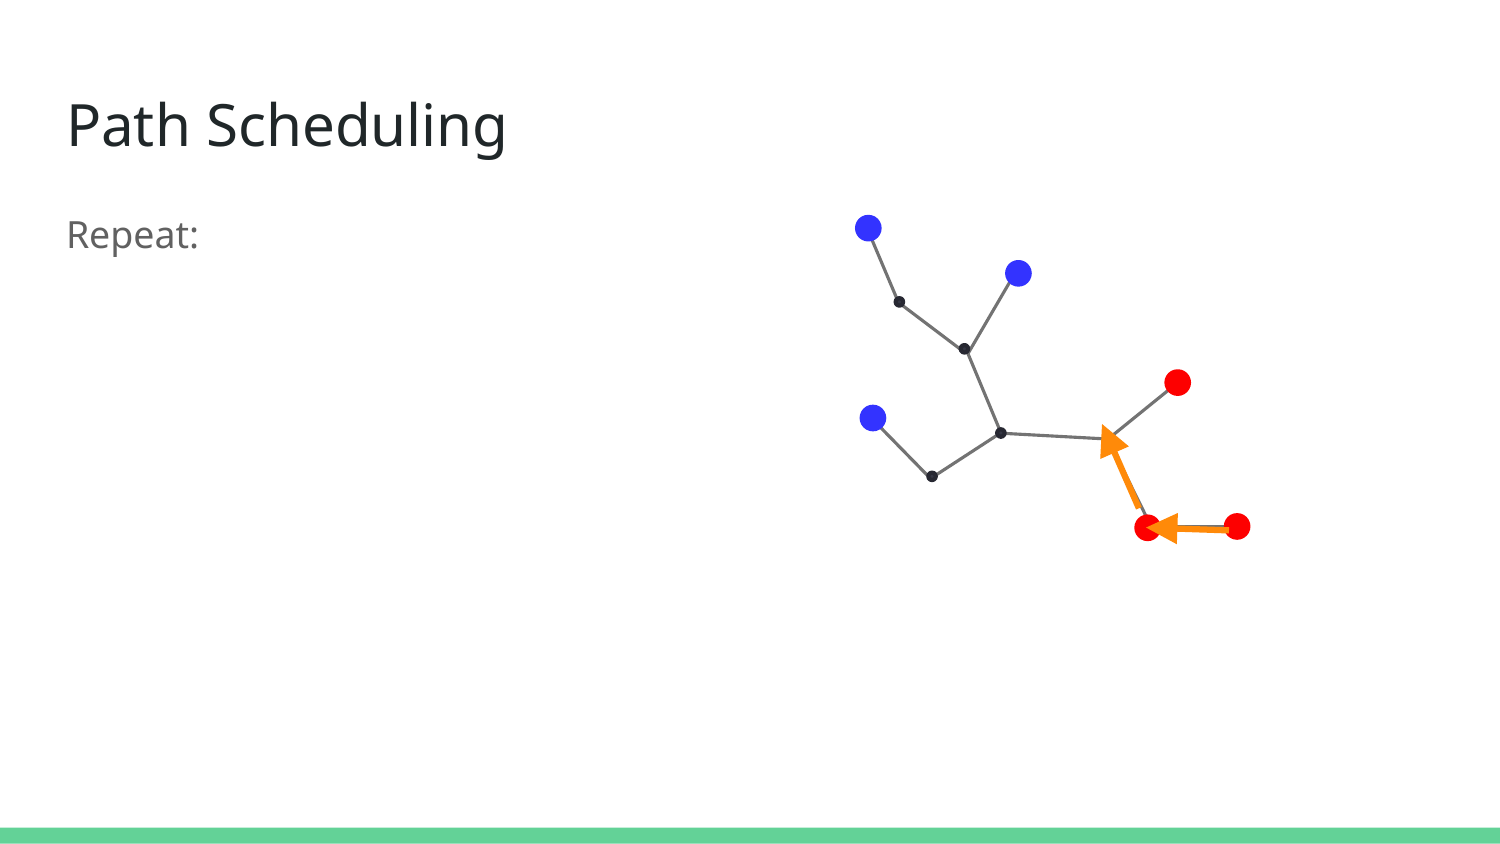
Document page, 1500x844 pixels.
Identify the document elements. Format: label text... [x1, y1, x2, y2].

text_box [1101, 423, 1140, 509]
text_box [1145, 527, 1230, 531]
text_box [1001, 432, 1096, 440]
text_box [859, 404, 887, 431]
text_box [854, 214, 882, 241]
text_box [868, 231, 901, 307]
text_box [1005, 260, 1032, 287]
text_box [967, 271, 1016, 355]
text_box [902, 305, 962, 353]
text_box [875, 422, 930, 478]
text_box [967, 362, 1003, 436]
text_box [1105, 383, 1177, 442]
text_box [933, 432, 1001, 478]
text_box [1164, 369, 1192, 396]
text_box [1107, 450, 1153, 528]
title Path Scheduling [51, 72, 1449, 167]
text_box [1224, 513, 1251, 540]
text_box [1137, 536, 1155, 542]
list Repeat: [51, 189, 750, 750]
